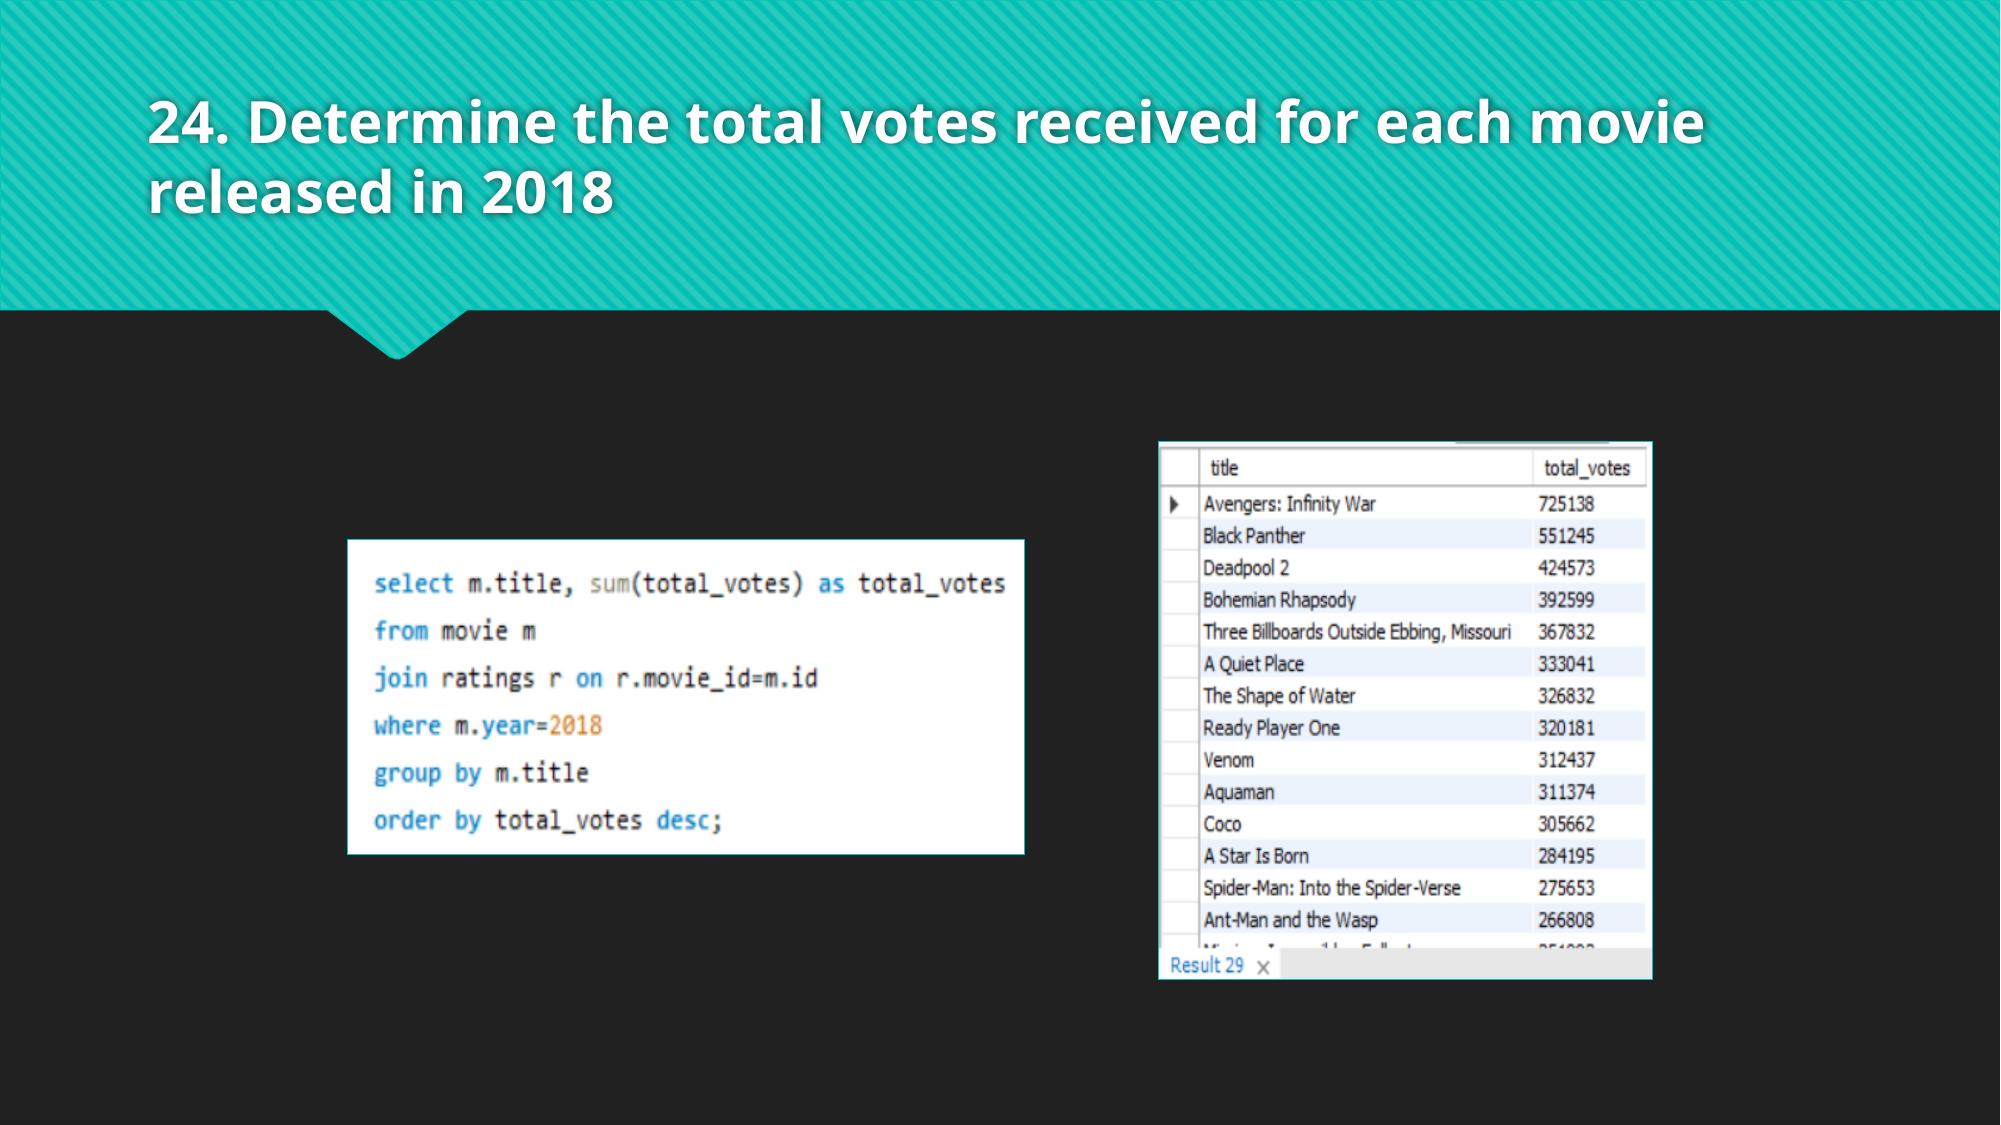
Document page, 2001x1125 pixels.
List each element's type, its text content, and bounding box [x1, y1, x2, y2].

title 24. Determine the total votes received for each movie released in 2018 [132, 73, 1868, 233]
picture [347, 539, 1026, 855]
picture [1158, 441, 1653, 980]
